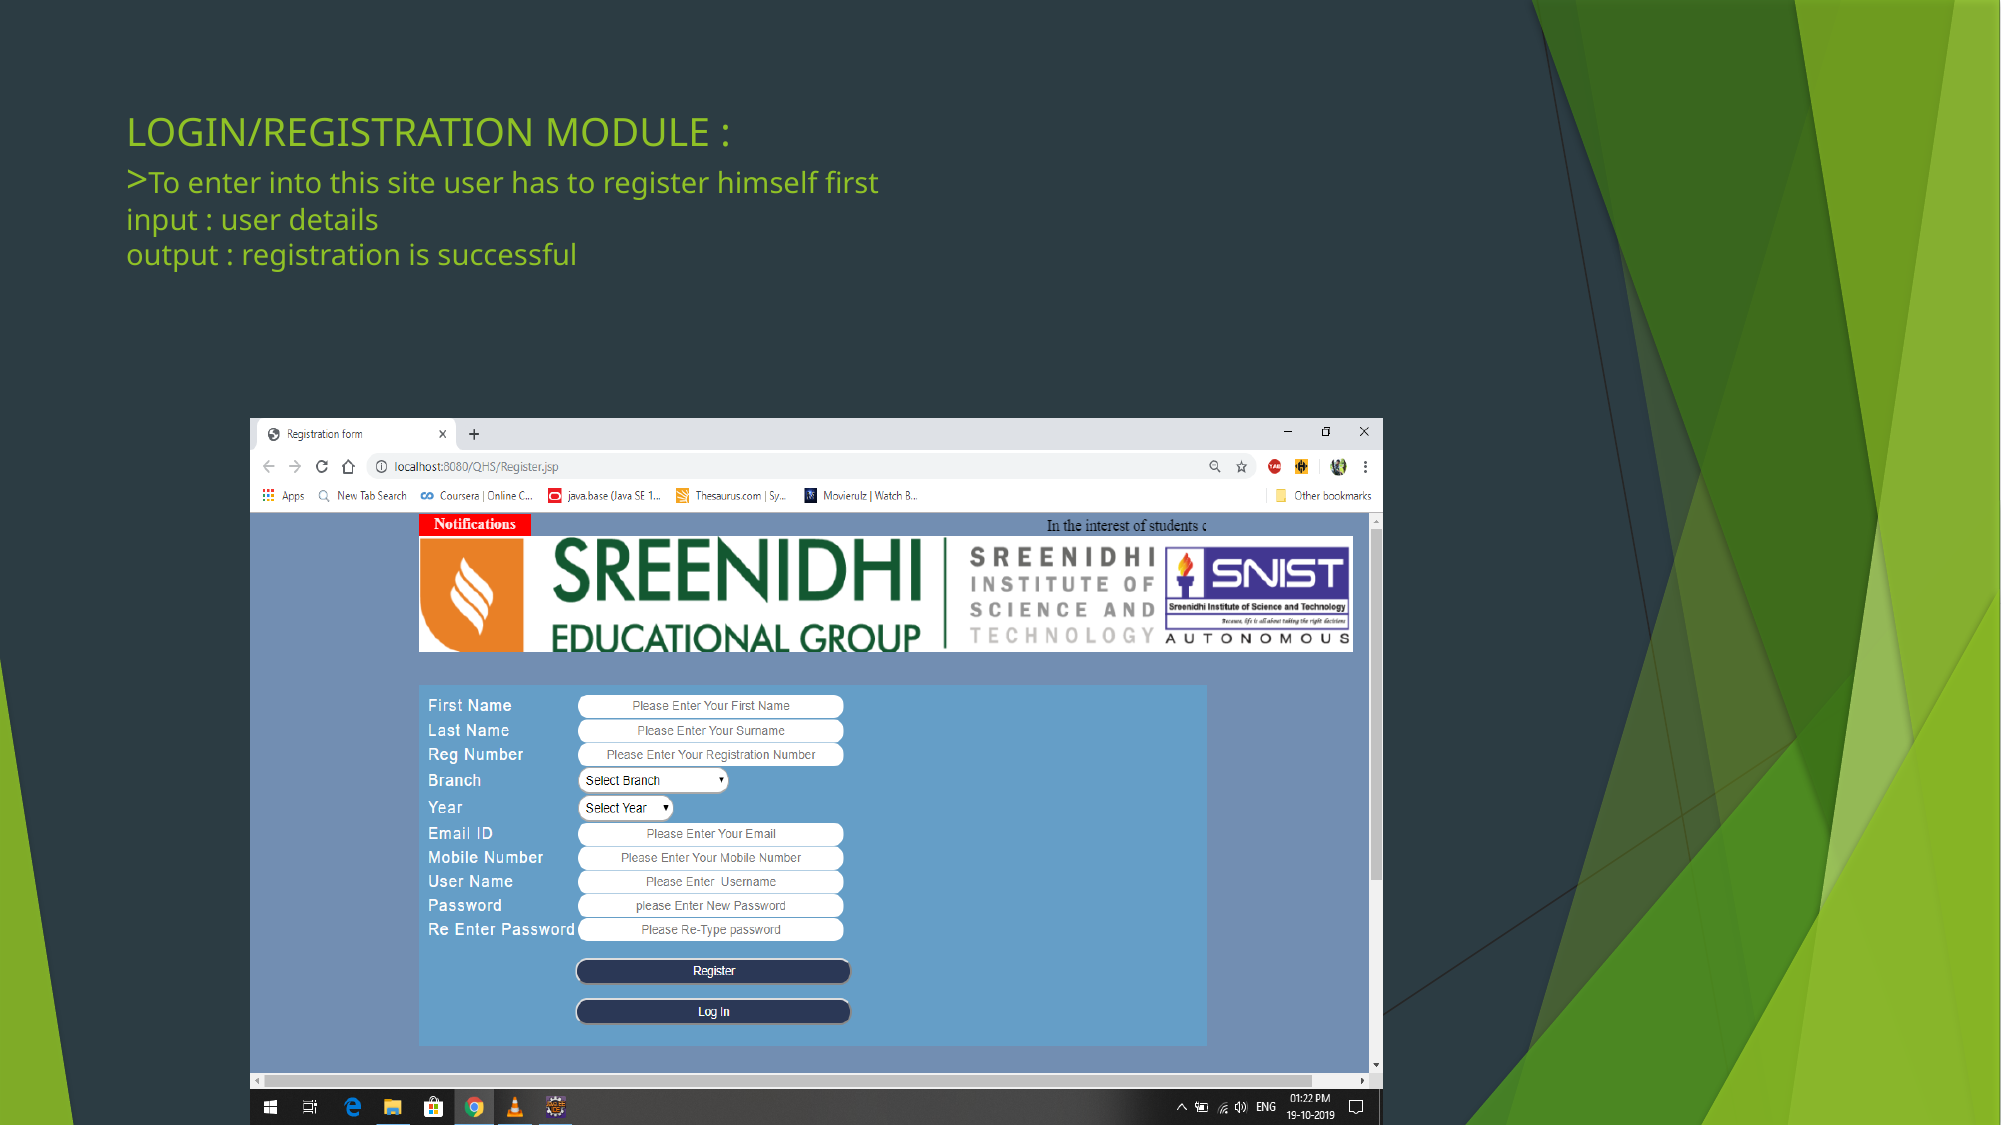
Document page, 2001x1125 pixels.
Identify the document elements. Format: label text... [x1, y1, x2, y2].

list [249, 418, 1384, 1125]
title LOGIN/REGISTRATION MODULE : >To enter into this site user has to register himself first input : user details output : registration is successful [111, 99, 1522, 317]
